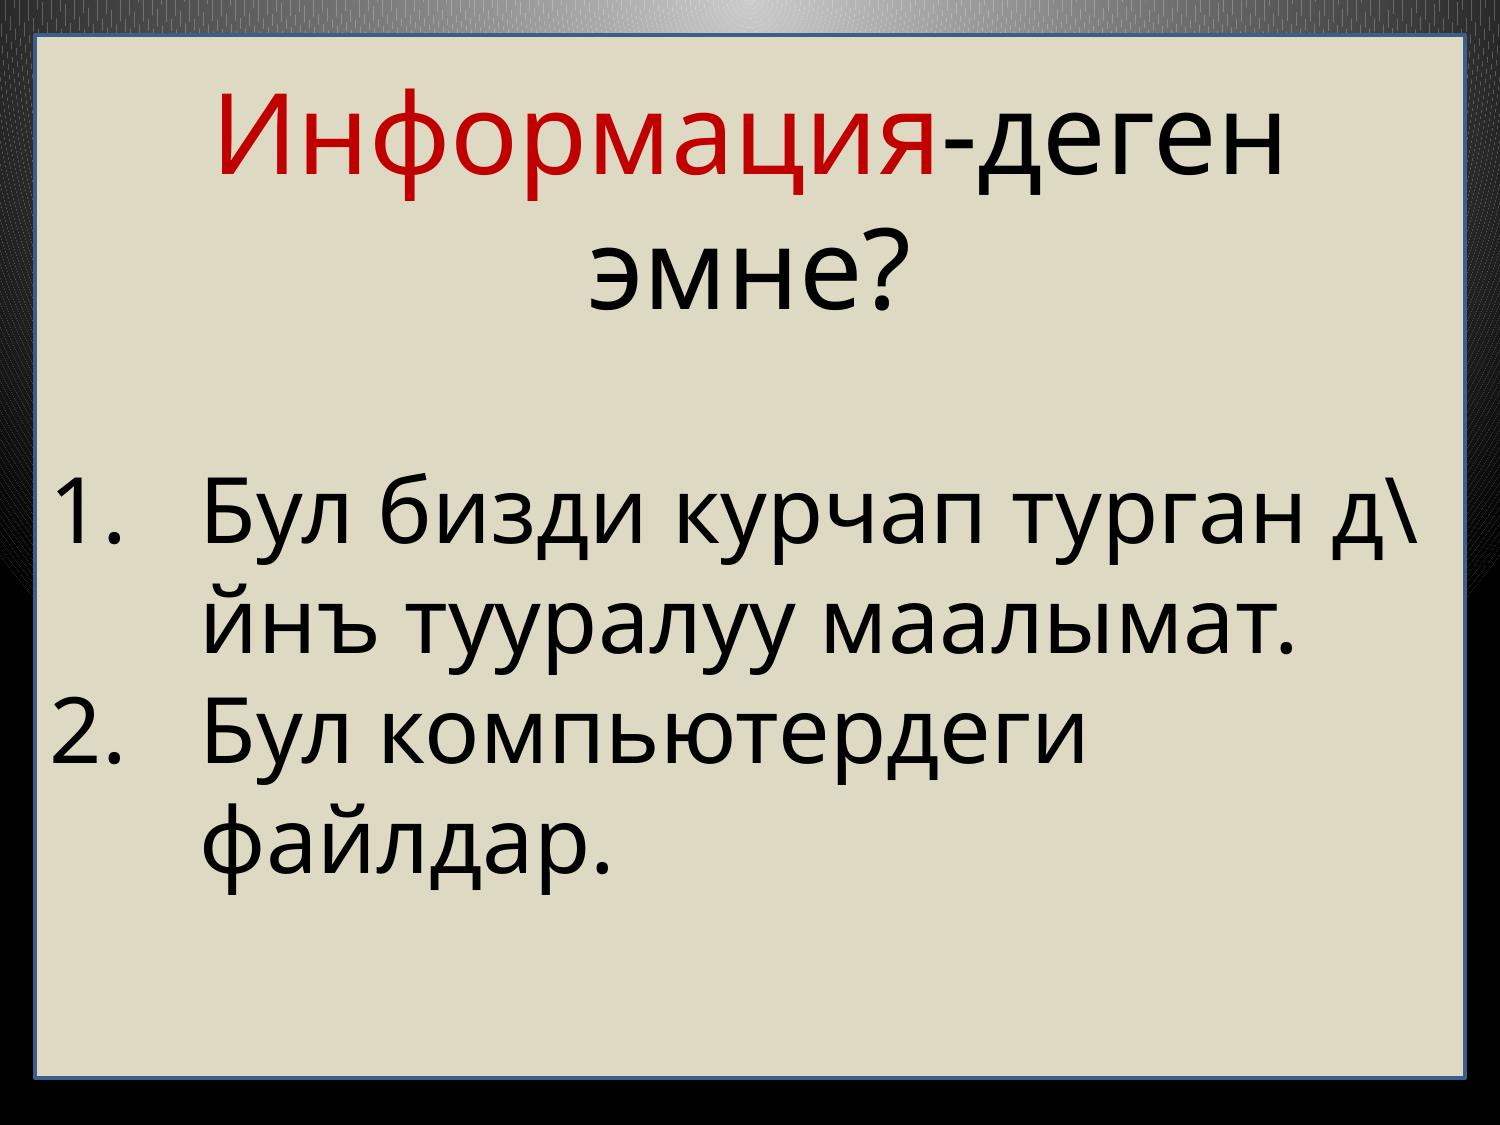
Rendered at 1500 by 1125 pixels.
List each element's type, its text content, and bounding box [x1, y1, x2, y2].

text_box Информация-деген эмне? Бул бизди курчап турган д\йнъ тууралуу маалымат. Бул компьютердеги файлдар. [33, 33, 1467, 1080]
